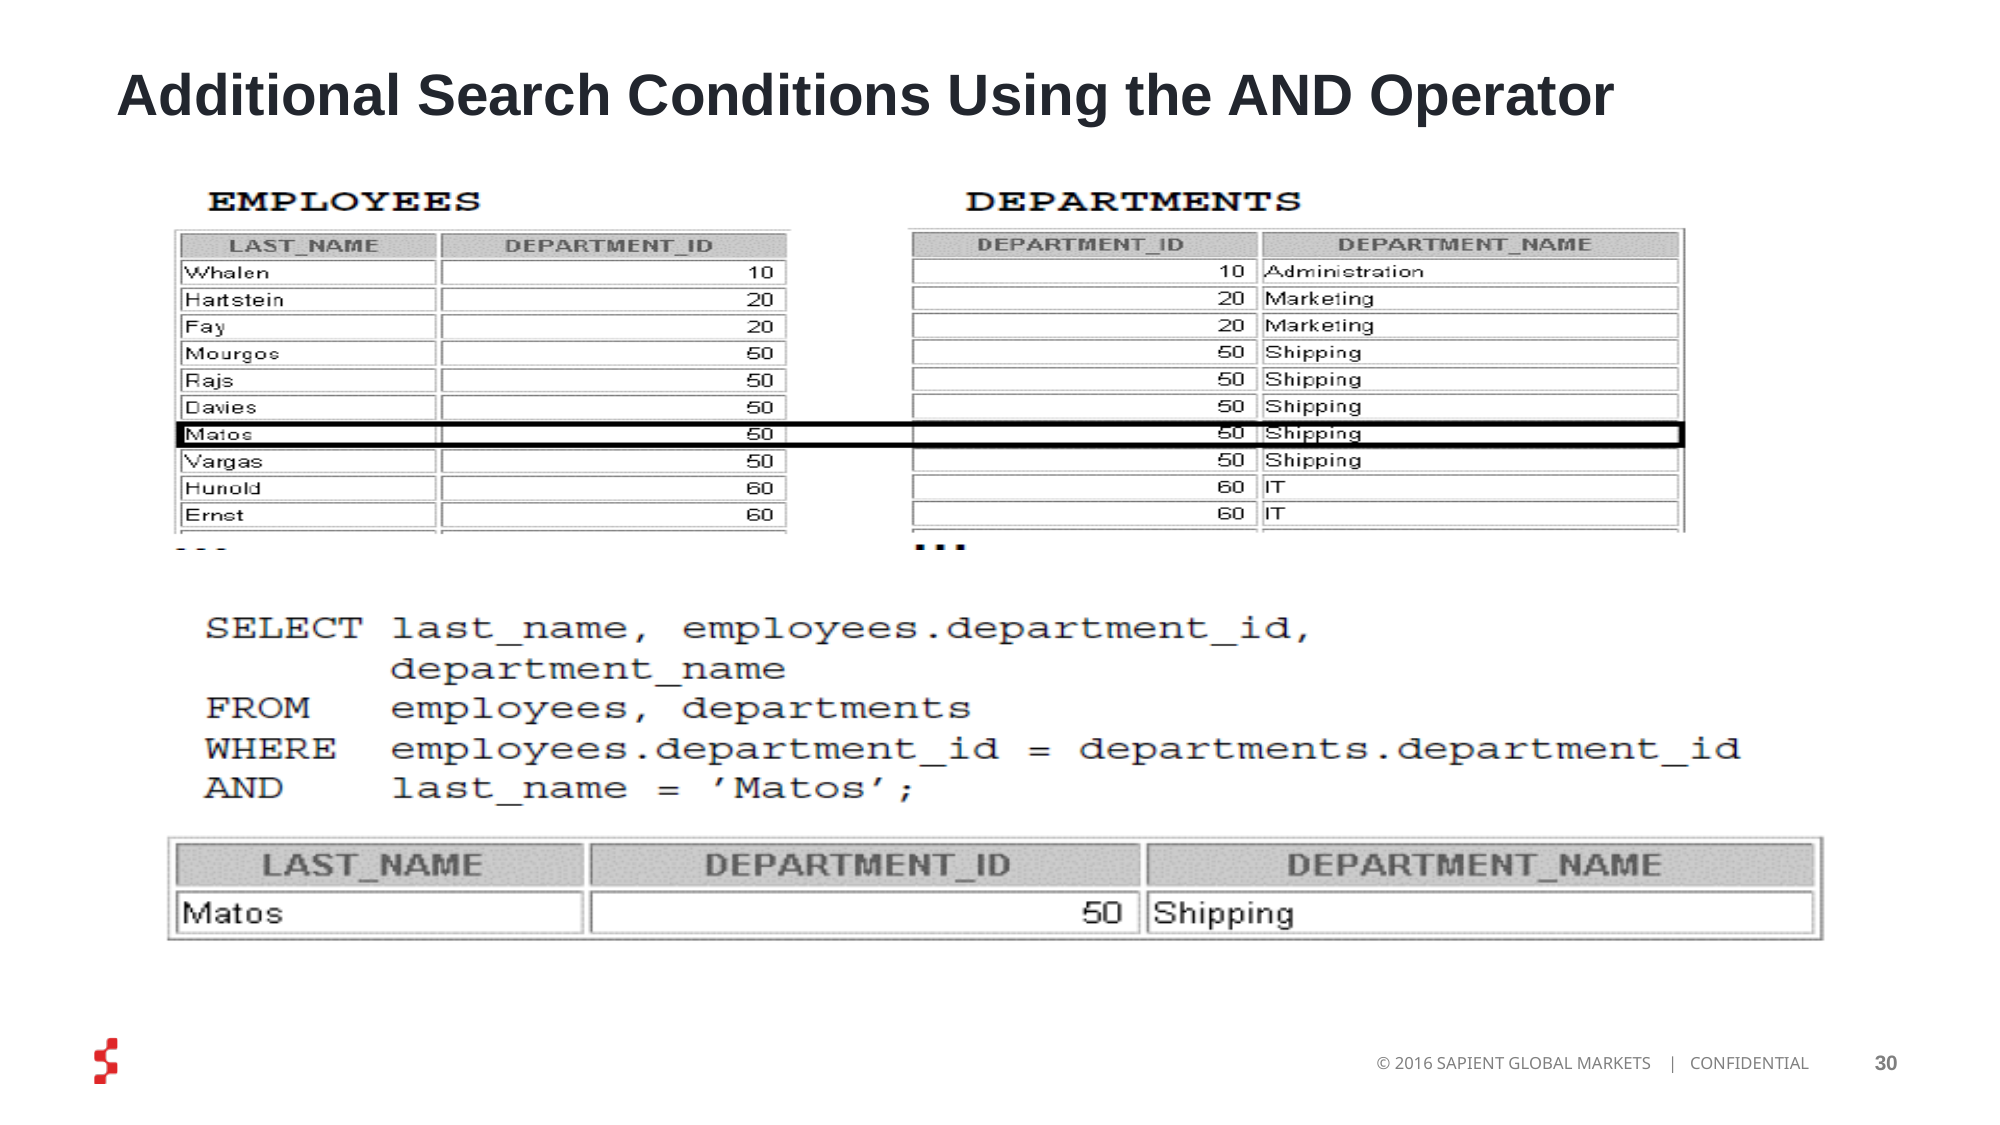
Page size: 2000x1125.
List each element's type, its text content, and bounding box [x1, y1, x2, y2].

title Additional Search Conditions Using the AND Operator [116, 50, 1967, 163]
picture [132, 162, 1713, 551]
picture [166, 599, 1886, 1002]
